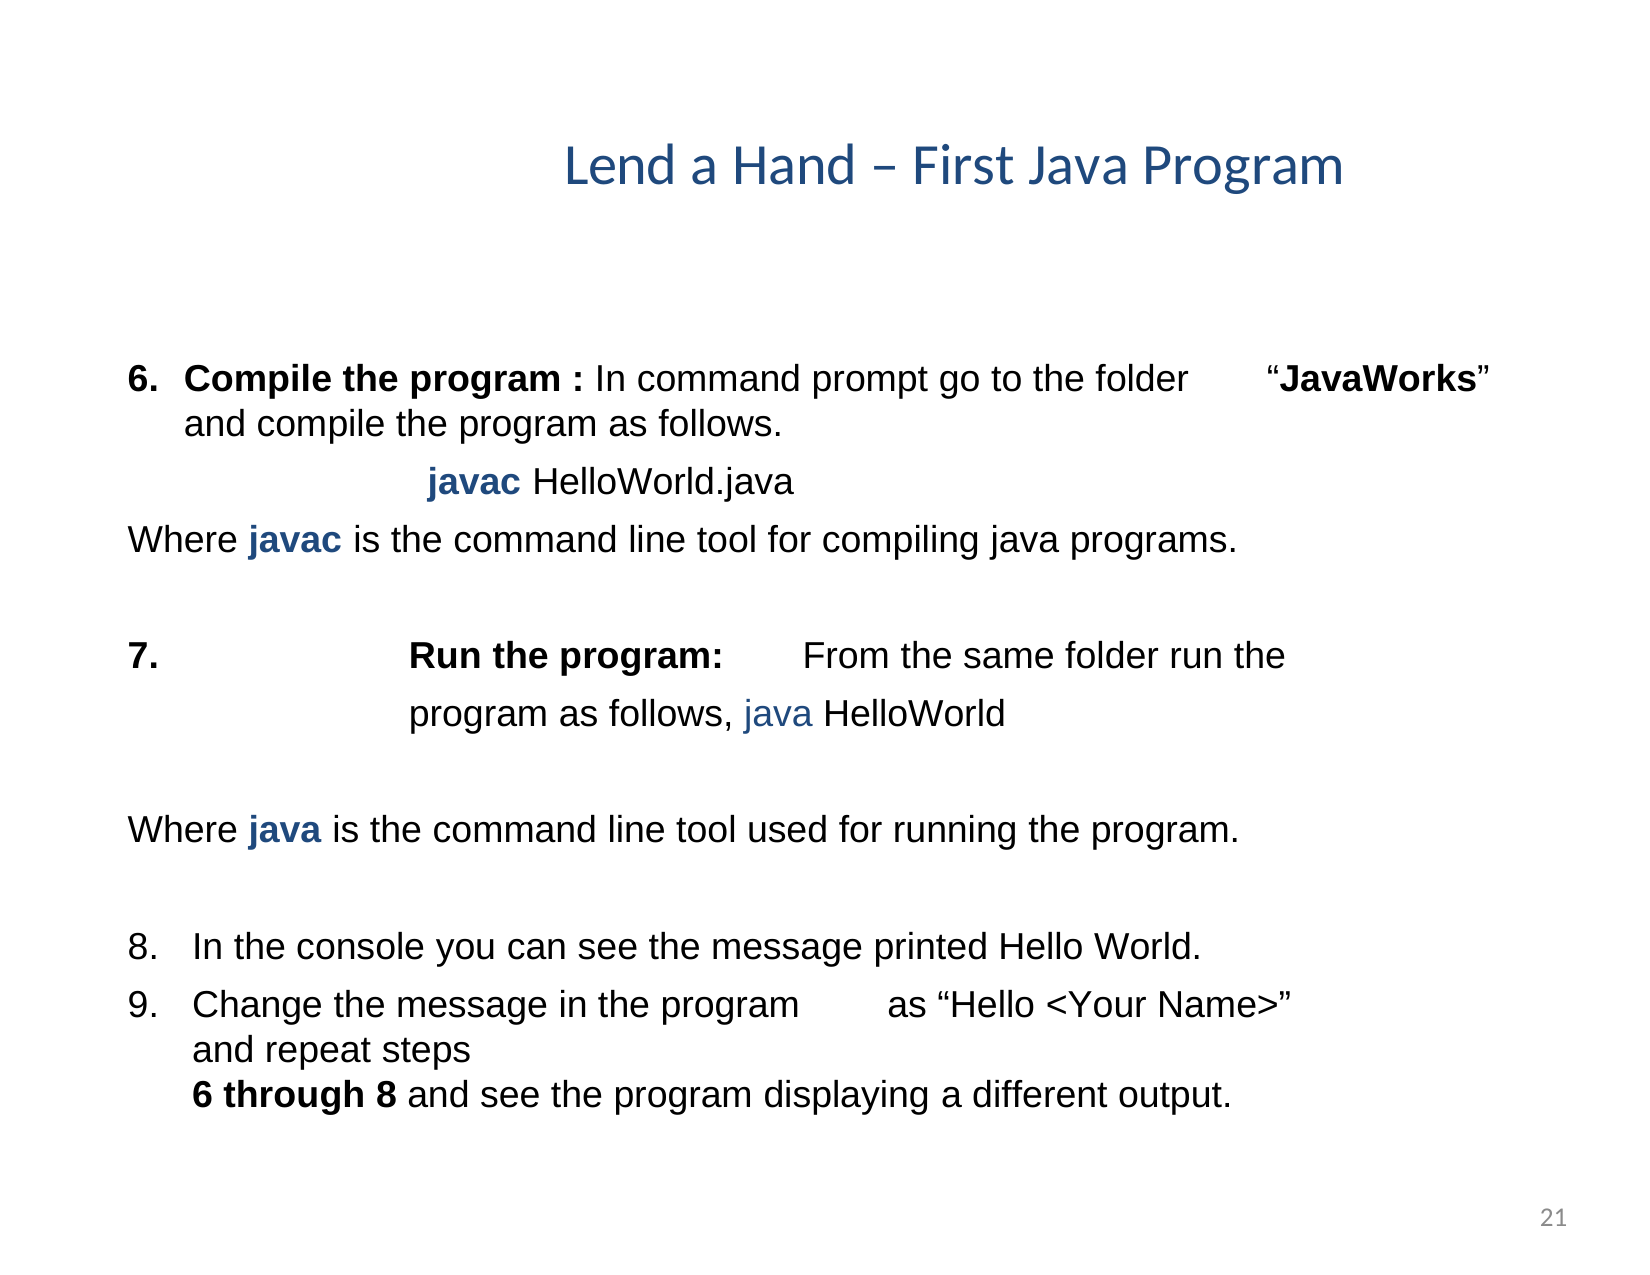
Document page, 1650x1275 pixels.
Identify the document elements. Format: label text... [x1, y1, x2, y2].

slide_number 21 [1182, 845, 1568, 1275]
title Lend a Hand – First Java Program [82, 47, 1568, 268]
text_box Compile the program : In command prompt go to the folder “JavaWorks” and compile the program as follows. javac HelloWorld.java Where javac is the command line tool for compiling java programs. Run the program: From the same folder run the program as follows, java HelloWorld Where java is the command line tool used for running the program. In the console you can see the message printed Hello World. Change the message in the program as “Hello <Your Name>” and repeat steps 6 through 8 and see the program displaying a different output. [125, 354, 1517, 1115]
